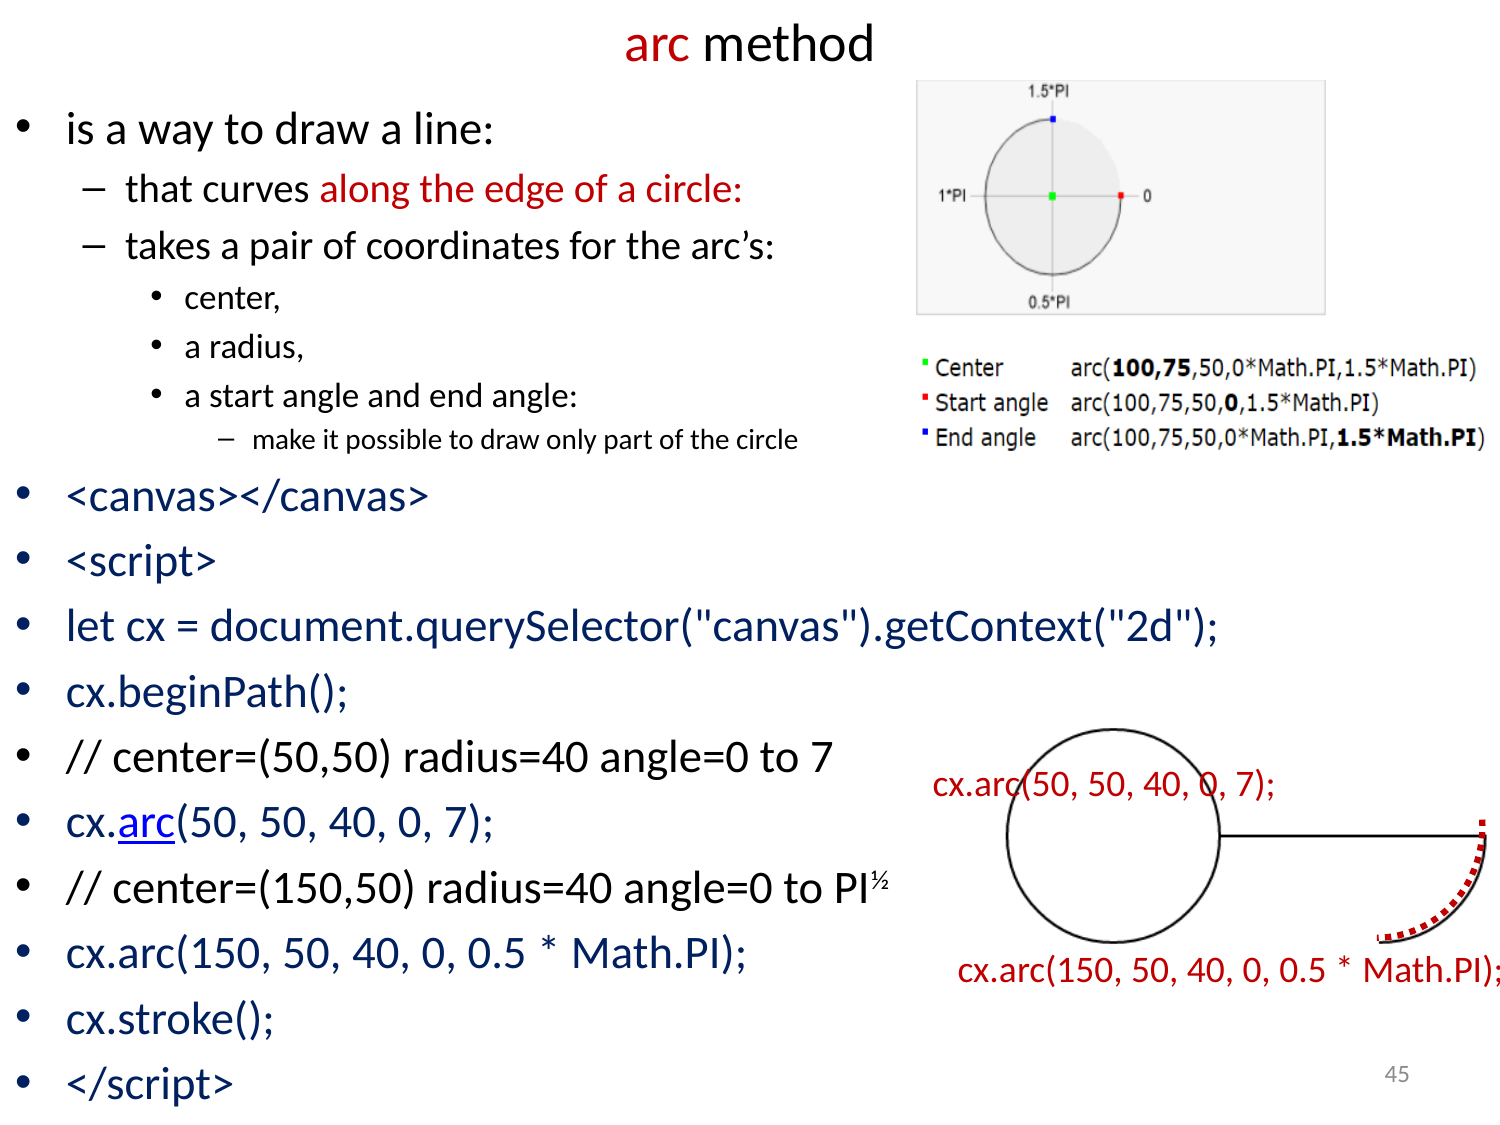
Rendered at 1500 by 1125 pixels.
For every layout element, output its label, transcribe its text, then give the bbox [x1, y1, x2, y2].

picture [915, 80, 1495, 461]
text_box cx.arc(150, 50, 40, 0, 0.5 * Math.PI); [942, 937, 1500, 998]
text_box cx.arc(50, 50, 40, 0, 7); [918, 751, 993, 812]
picture [998, 715, 1495, 955]
title arc method [0, 0, 1500, 81]
slide_number 45 [1074, 1042, 1425, 1103]
list is a way to draw a line: that curves along the edge of a circle: takes a pair of coordinates for the arc’s: center, a radius, a start angle and end angle: make it possible to draw only part of the circle <canvas></canvas> <script> let cx = document.querySelector("canvas").getContext("2d"); cx.beginPath(); // center=(50,50) radius=40 angle=0 to 7 cx.arc(50, 50, 40, 0, 7); // center=(150,50) radius=40 angle=0 to PI½ cx.arc(150, 50, 40, 0, 0.5 * Math.PI); cx.stroke(); </script> [0, 90, 1500, 1125]
